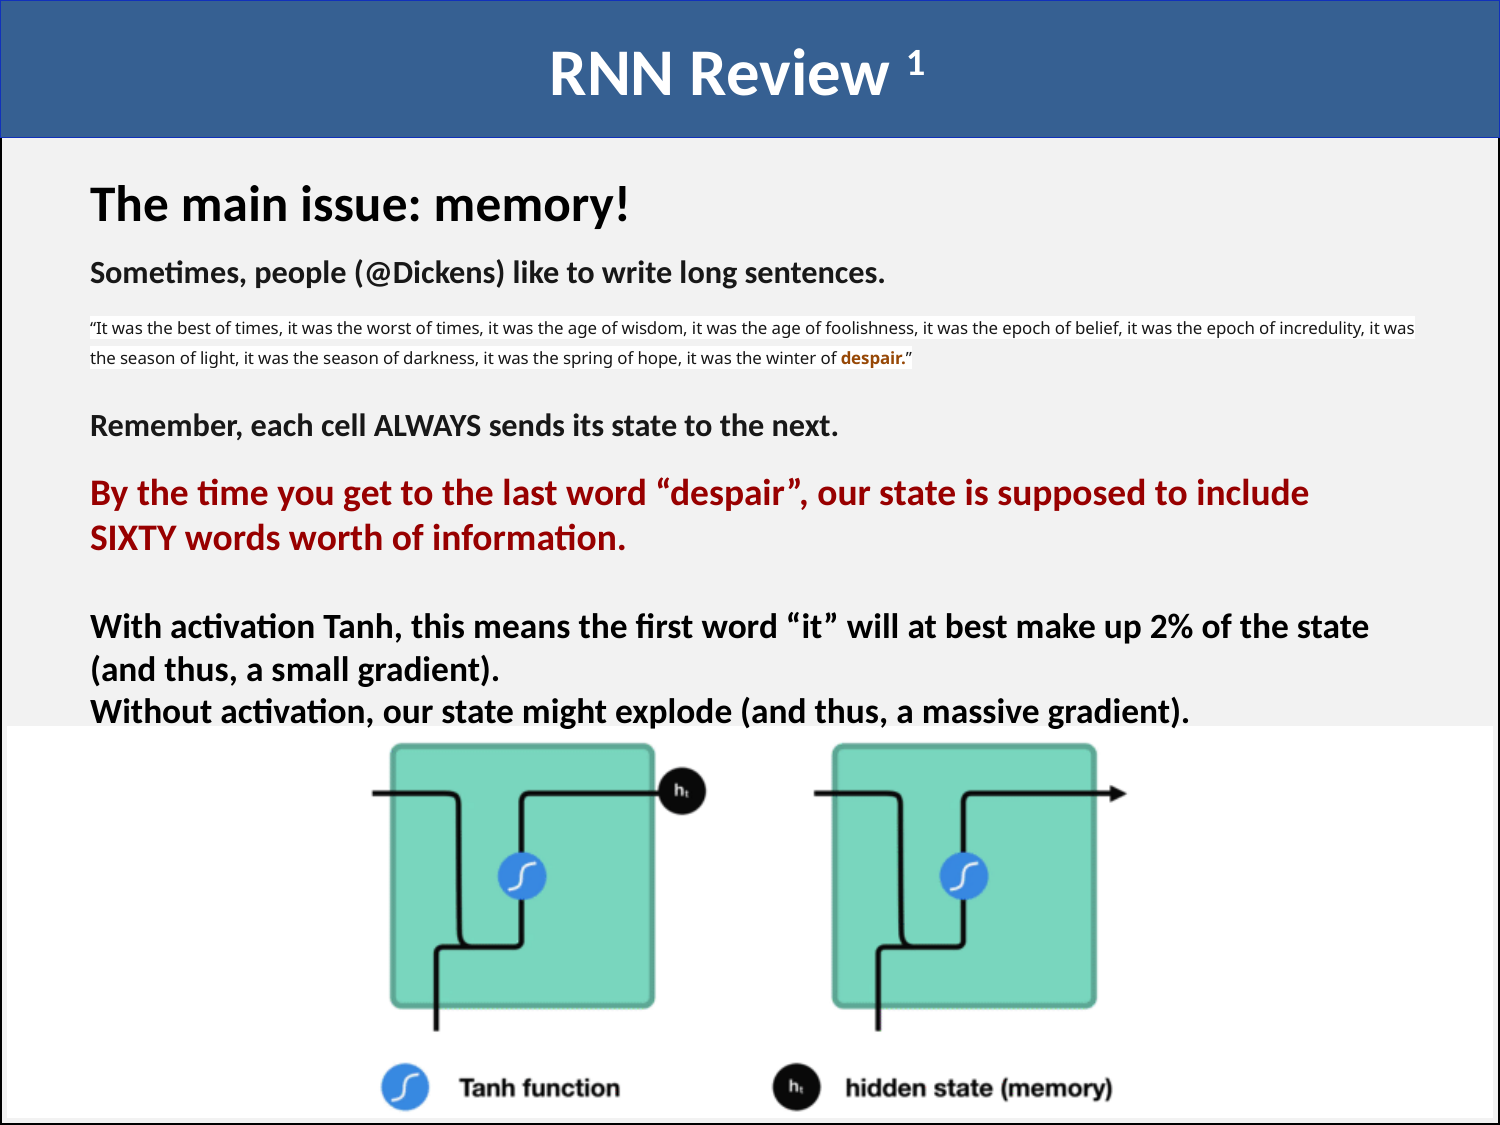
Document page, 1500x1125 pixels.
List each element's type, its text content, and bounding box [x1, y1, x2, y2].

title RNN Review 1 [24, 0, 1450, 138]
picture [7, 726, 1493, 1118]
list The main issue: memory! Sometimes, people (@Dickens) like to write long sentences. “It was the best of times, it was the worst of times, it was the age of wisdom, it was the age of foolishness, it was the epoch of belief, it was the epoch of incredulity, it was the season of light, it was the season of darkness, it was the spring of hope, it was the winter of despair.” Remember, each cell ALWAYS sends its state to the next. [75, 162, 1438, 454]
text_box By the time you get to the last word “despair”, our state is supposed to include SIXTY words worth of information. With activation Tanh, this means the first word “it” will at best make up 2% of the state (and thus, a small gradient). Without activation, our state might explode (and thus, a massive gradient). [74, 453, 1414, 725]
